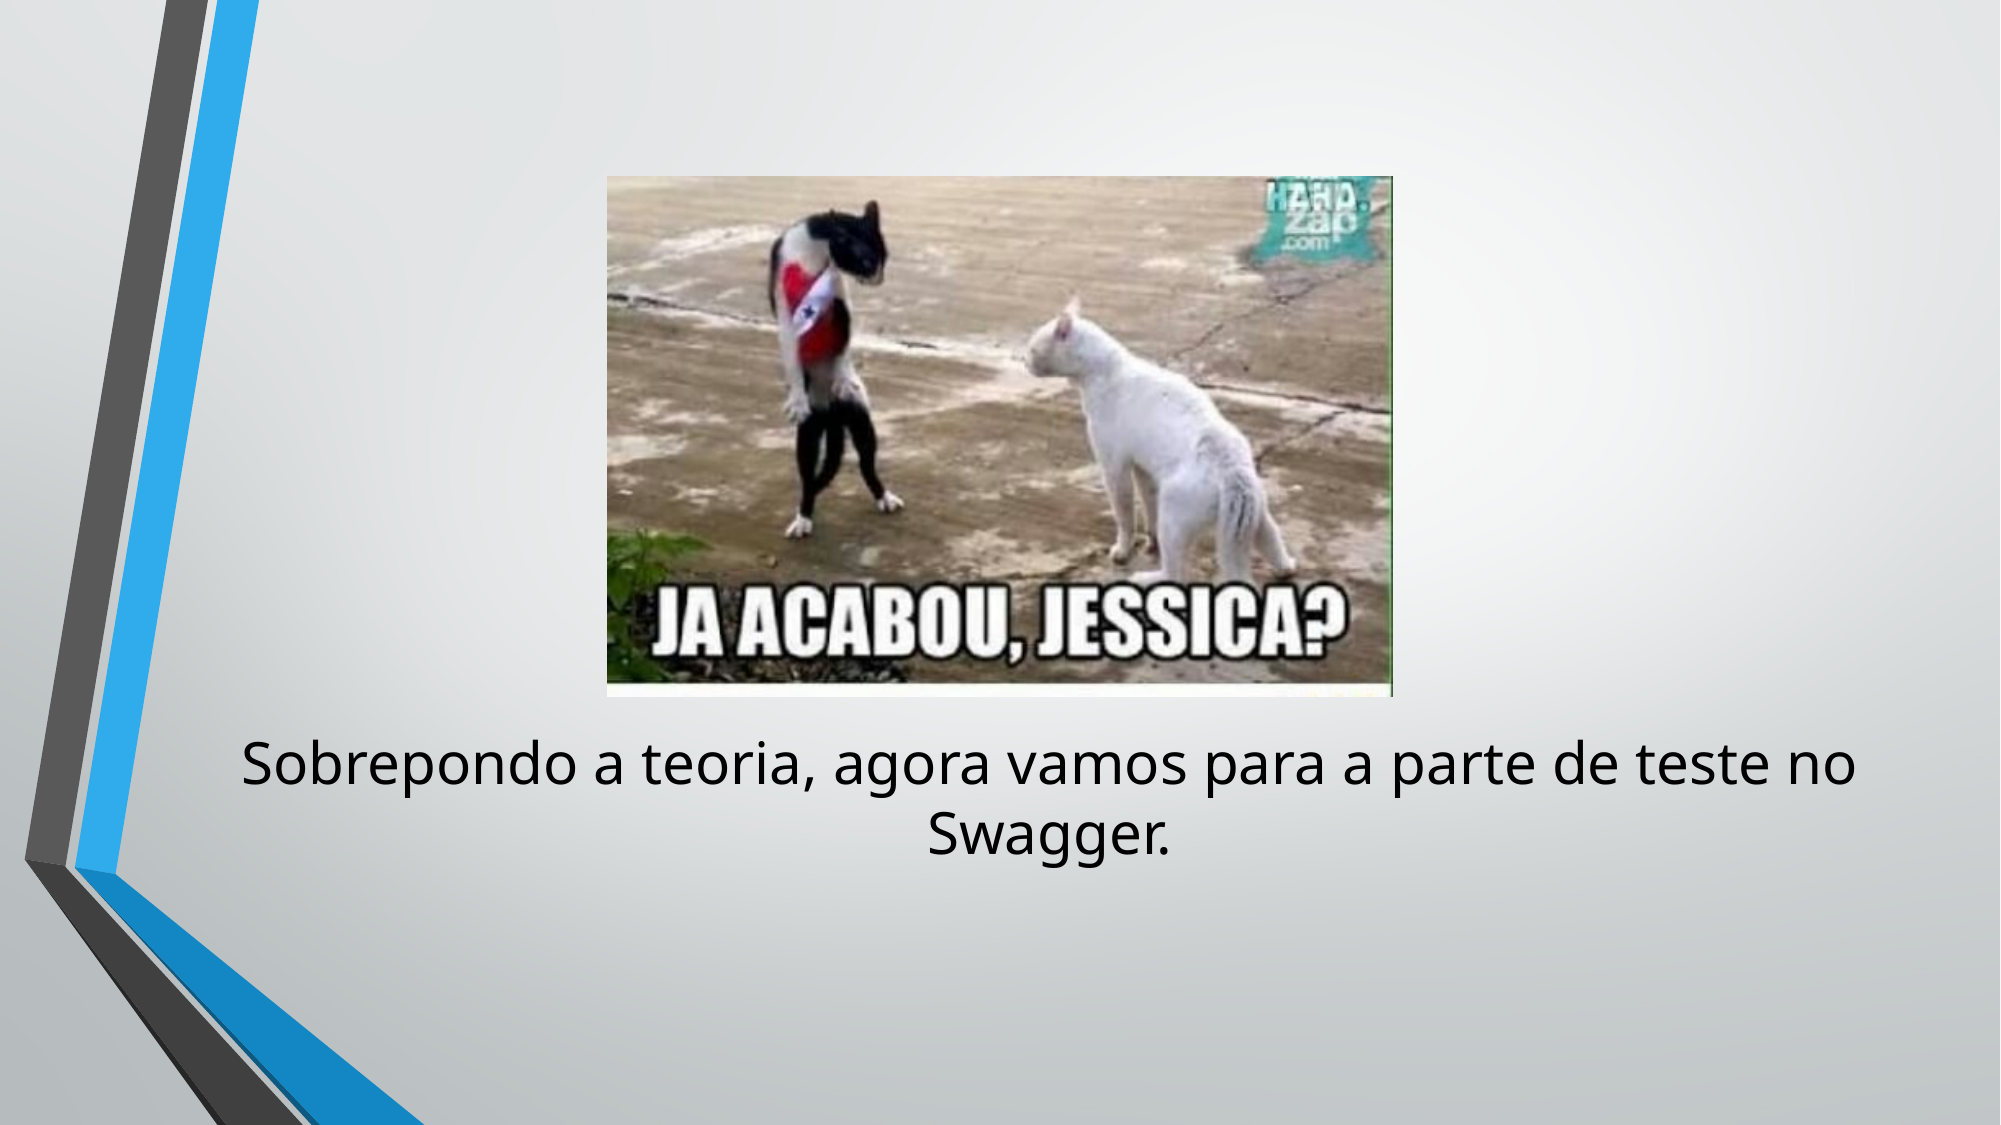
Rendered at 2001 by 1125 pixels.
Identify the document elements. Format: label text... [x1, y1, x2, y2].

title Sobrepondo a teoria, agora vamos para a parte de teste no Swagger. [193, 652, 1906, 941]
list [607, 176, 1394, 698]
